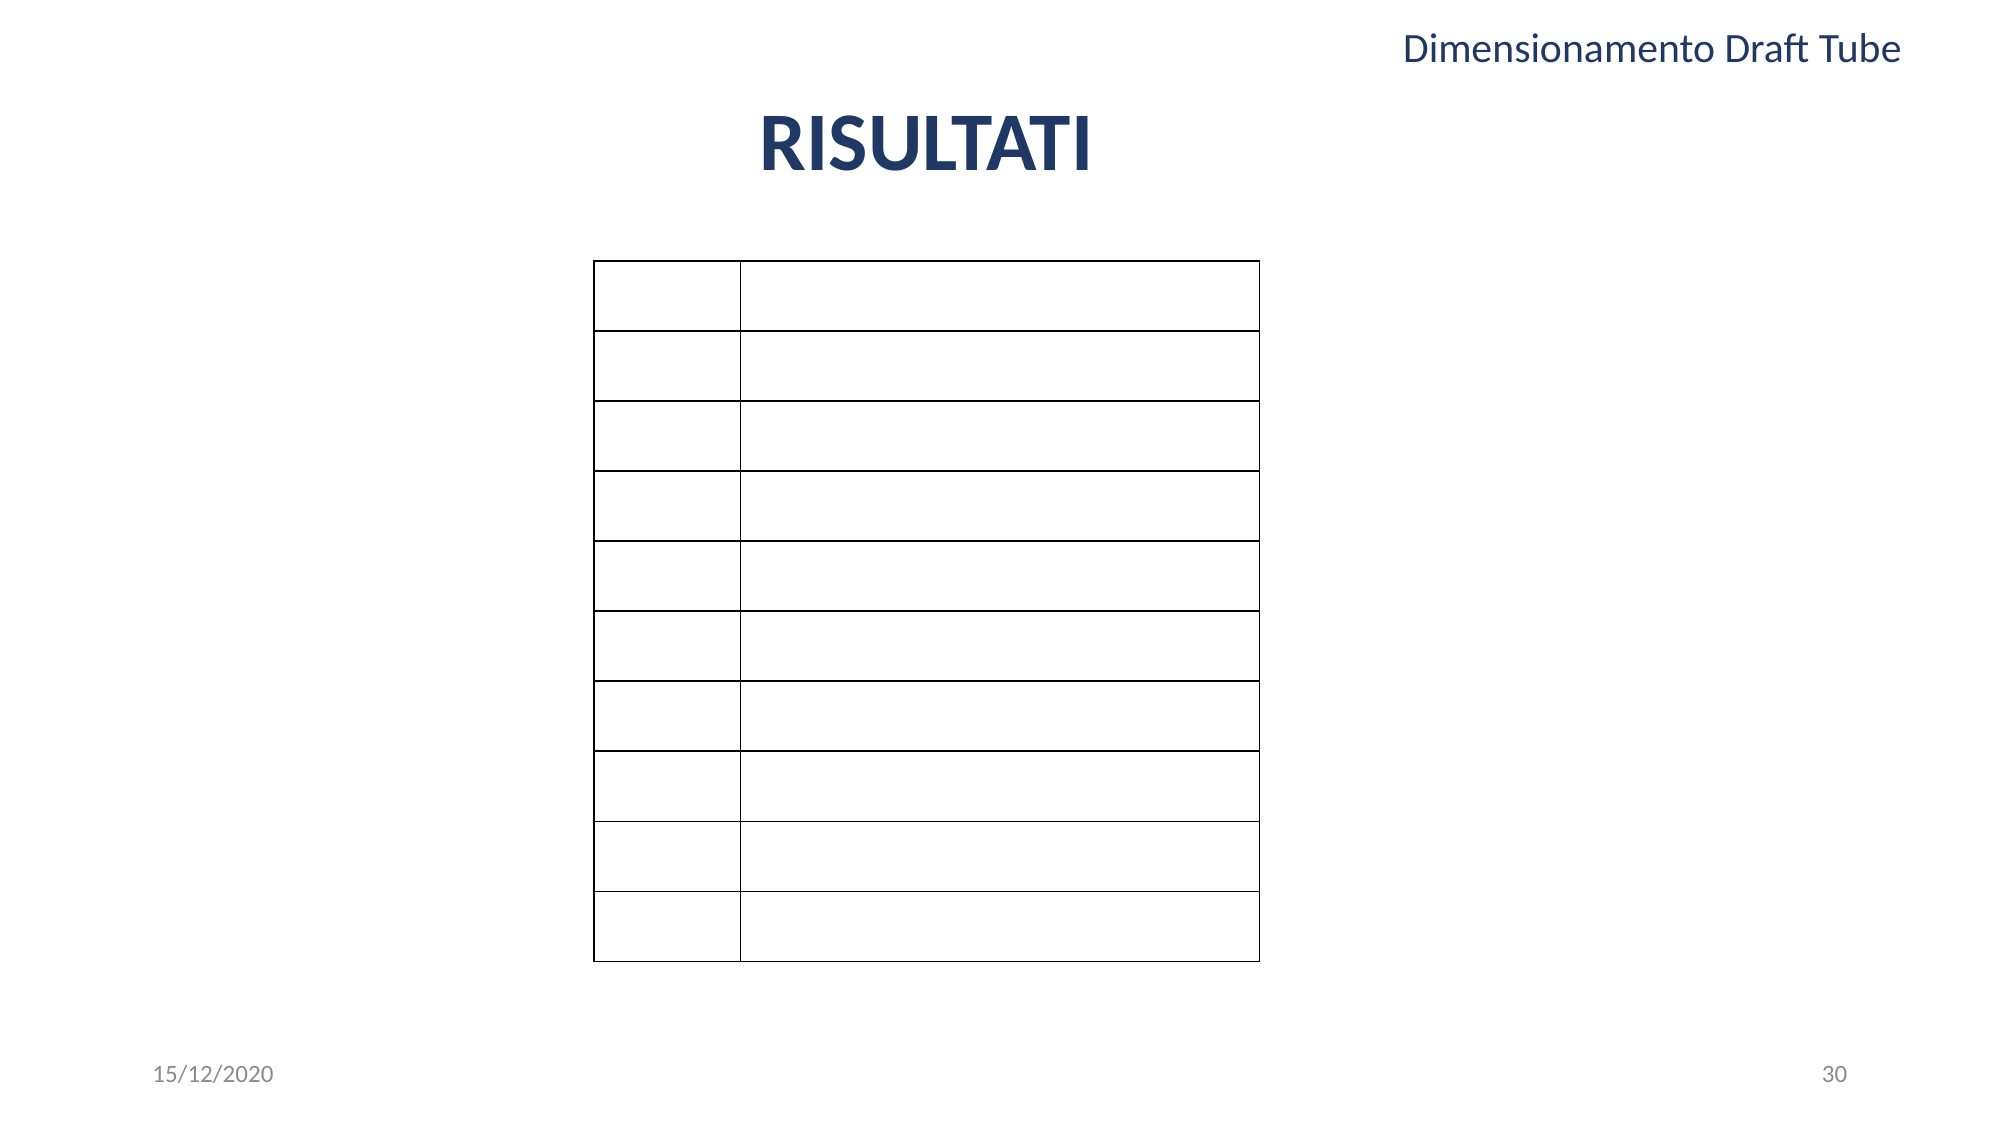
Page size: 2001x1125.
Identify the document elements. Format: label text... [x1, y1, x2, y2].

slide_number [137, 1042, 588, 1103]
text_box RISULTATI [469, 79, 1385, 195]
text_box Dimensionamento Draft Tube [908, 13, 1917, 79]
slide_number 30 [1412, 1042, 1863, 1103]
